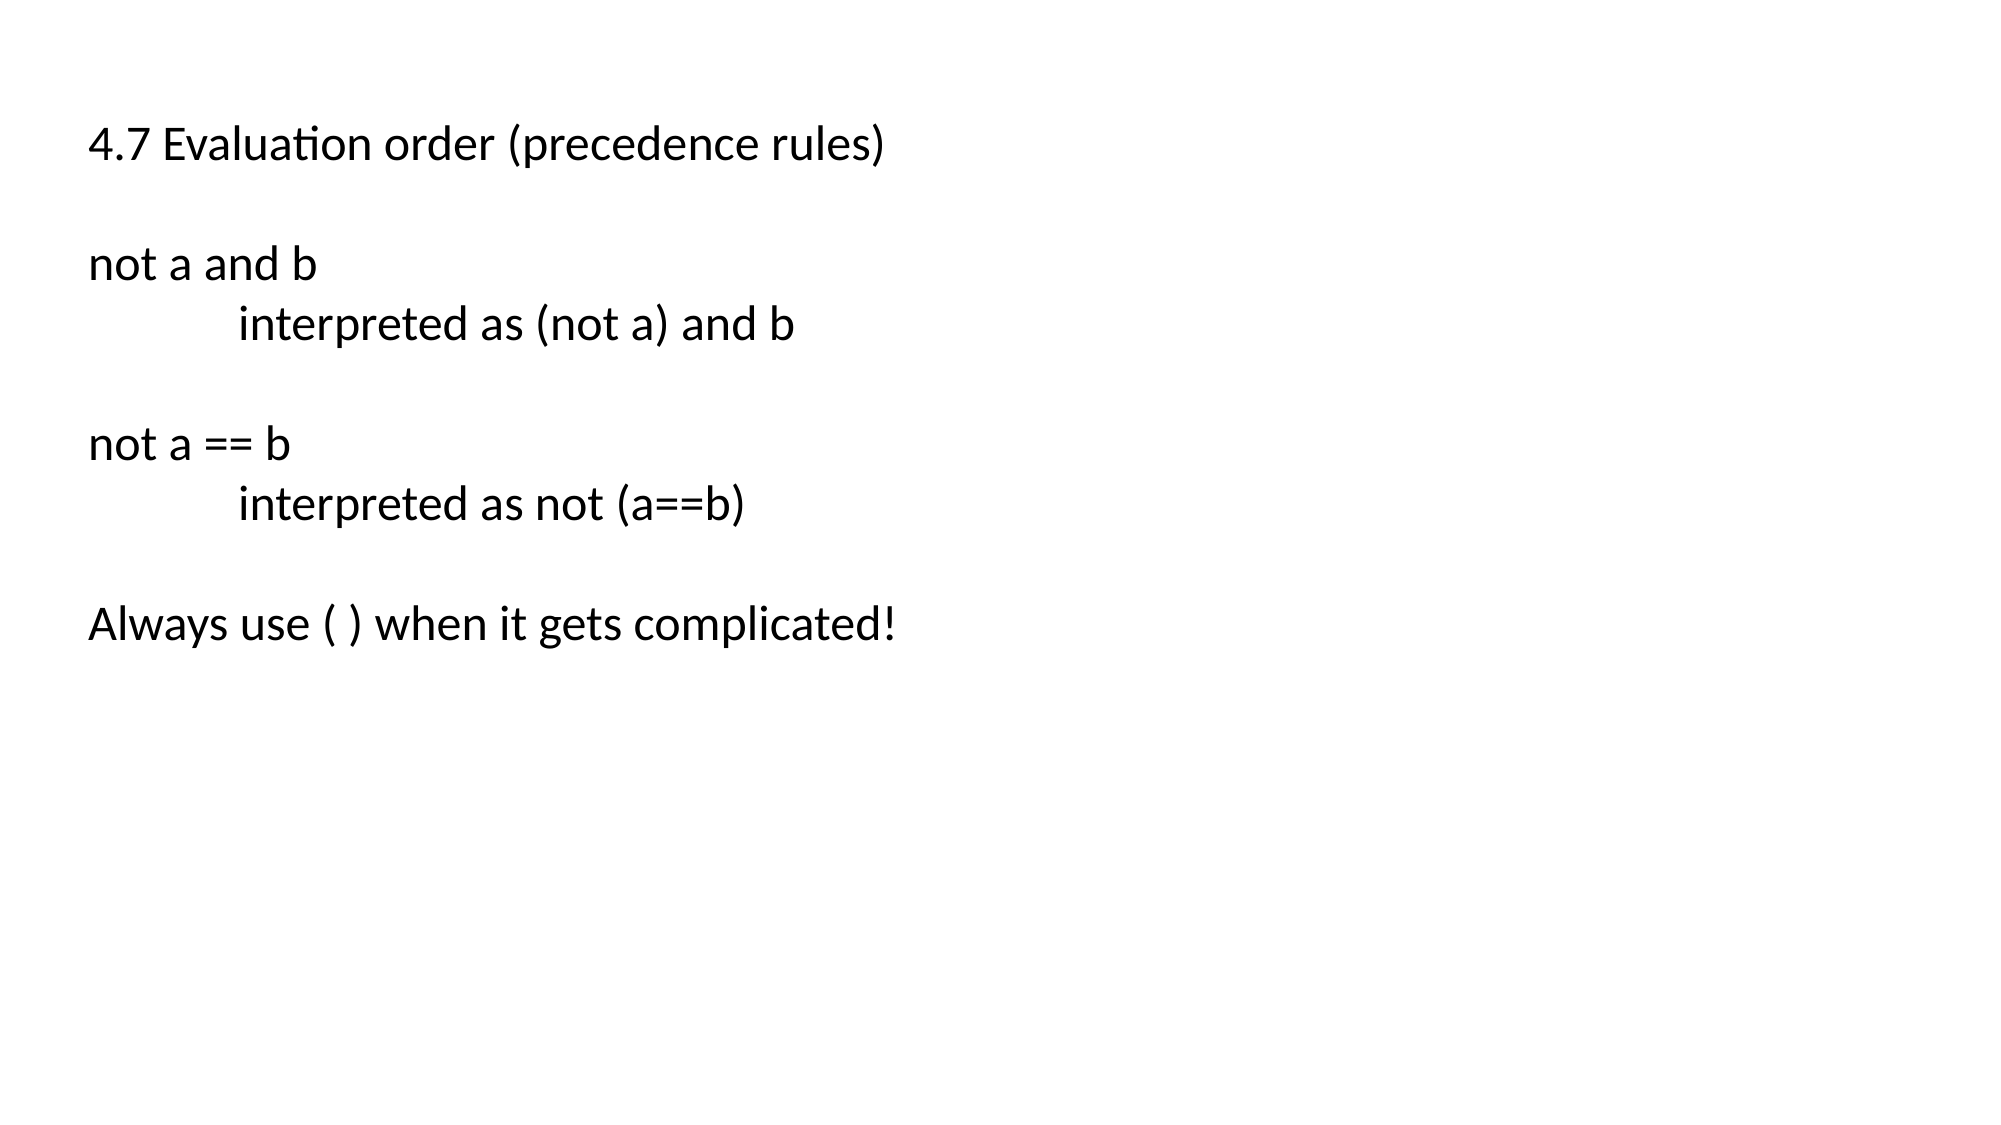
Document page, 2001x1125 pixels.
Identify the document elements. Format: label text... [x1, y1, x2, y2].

text_box 4.7 Evaluation order (precedence rules) not a and b interpreted as (not a) and b not a == b interpreted as not (a==b) Always use ( ) when it gets complicated! [73, 103, 1944, 658]
